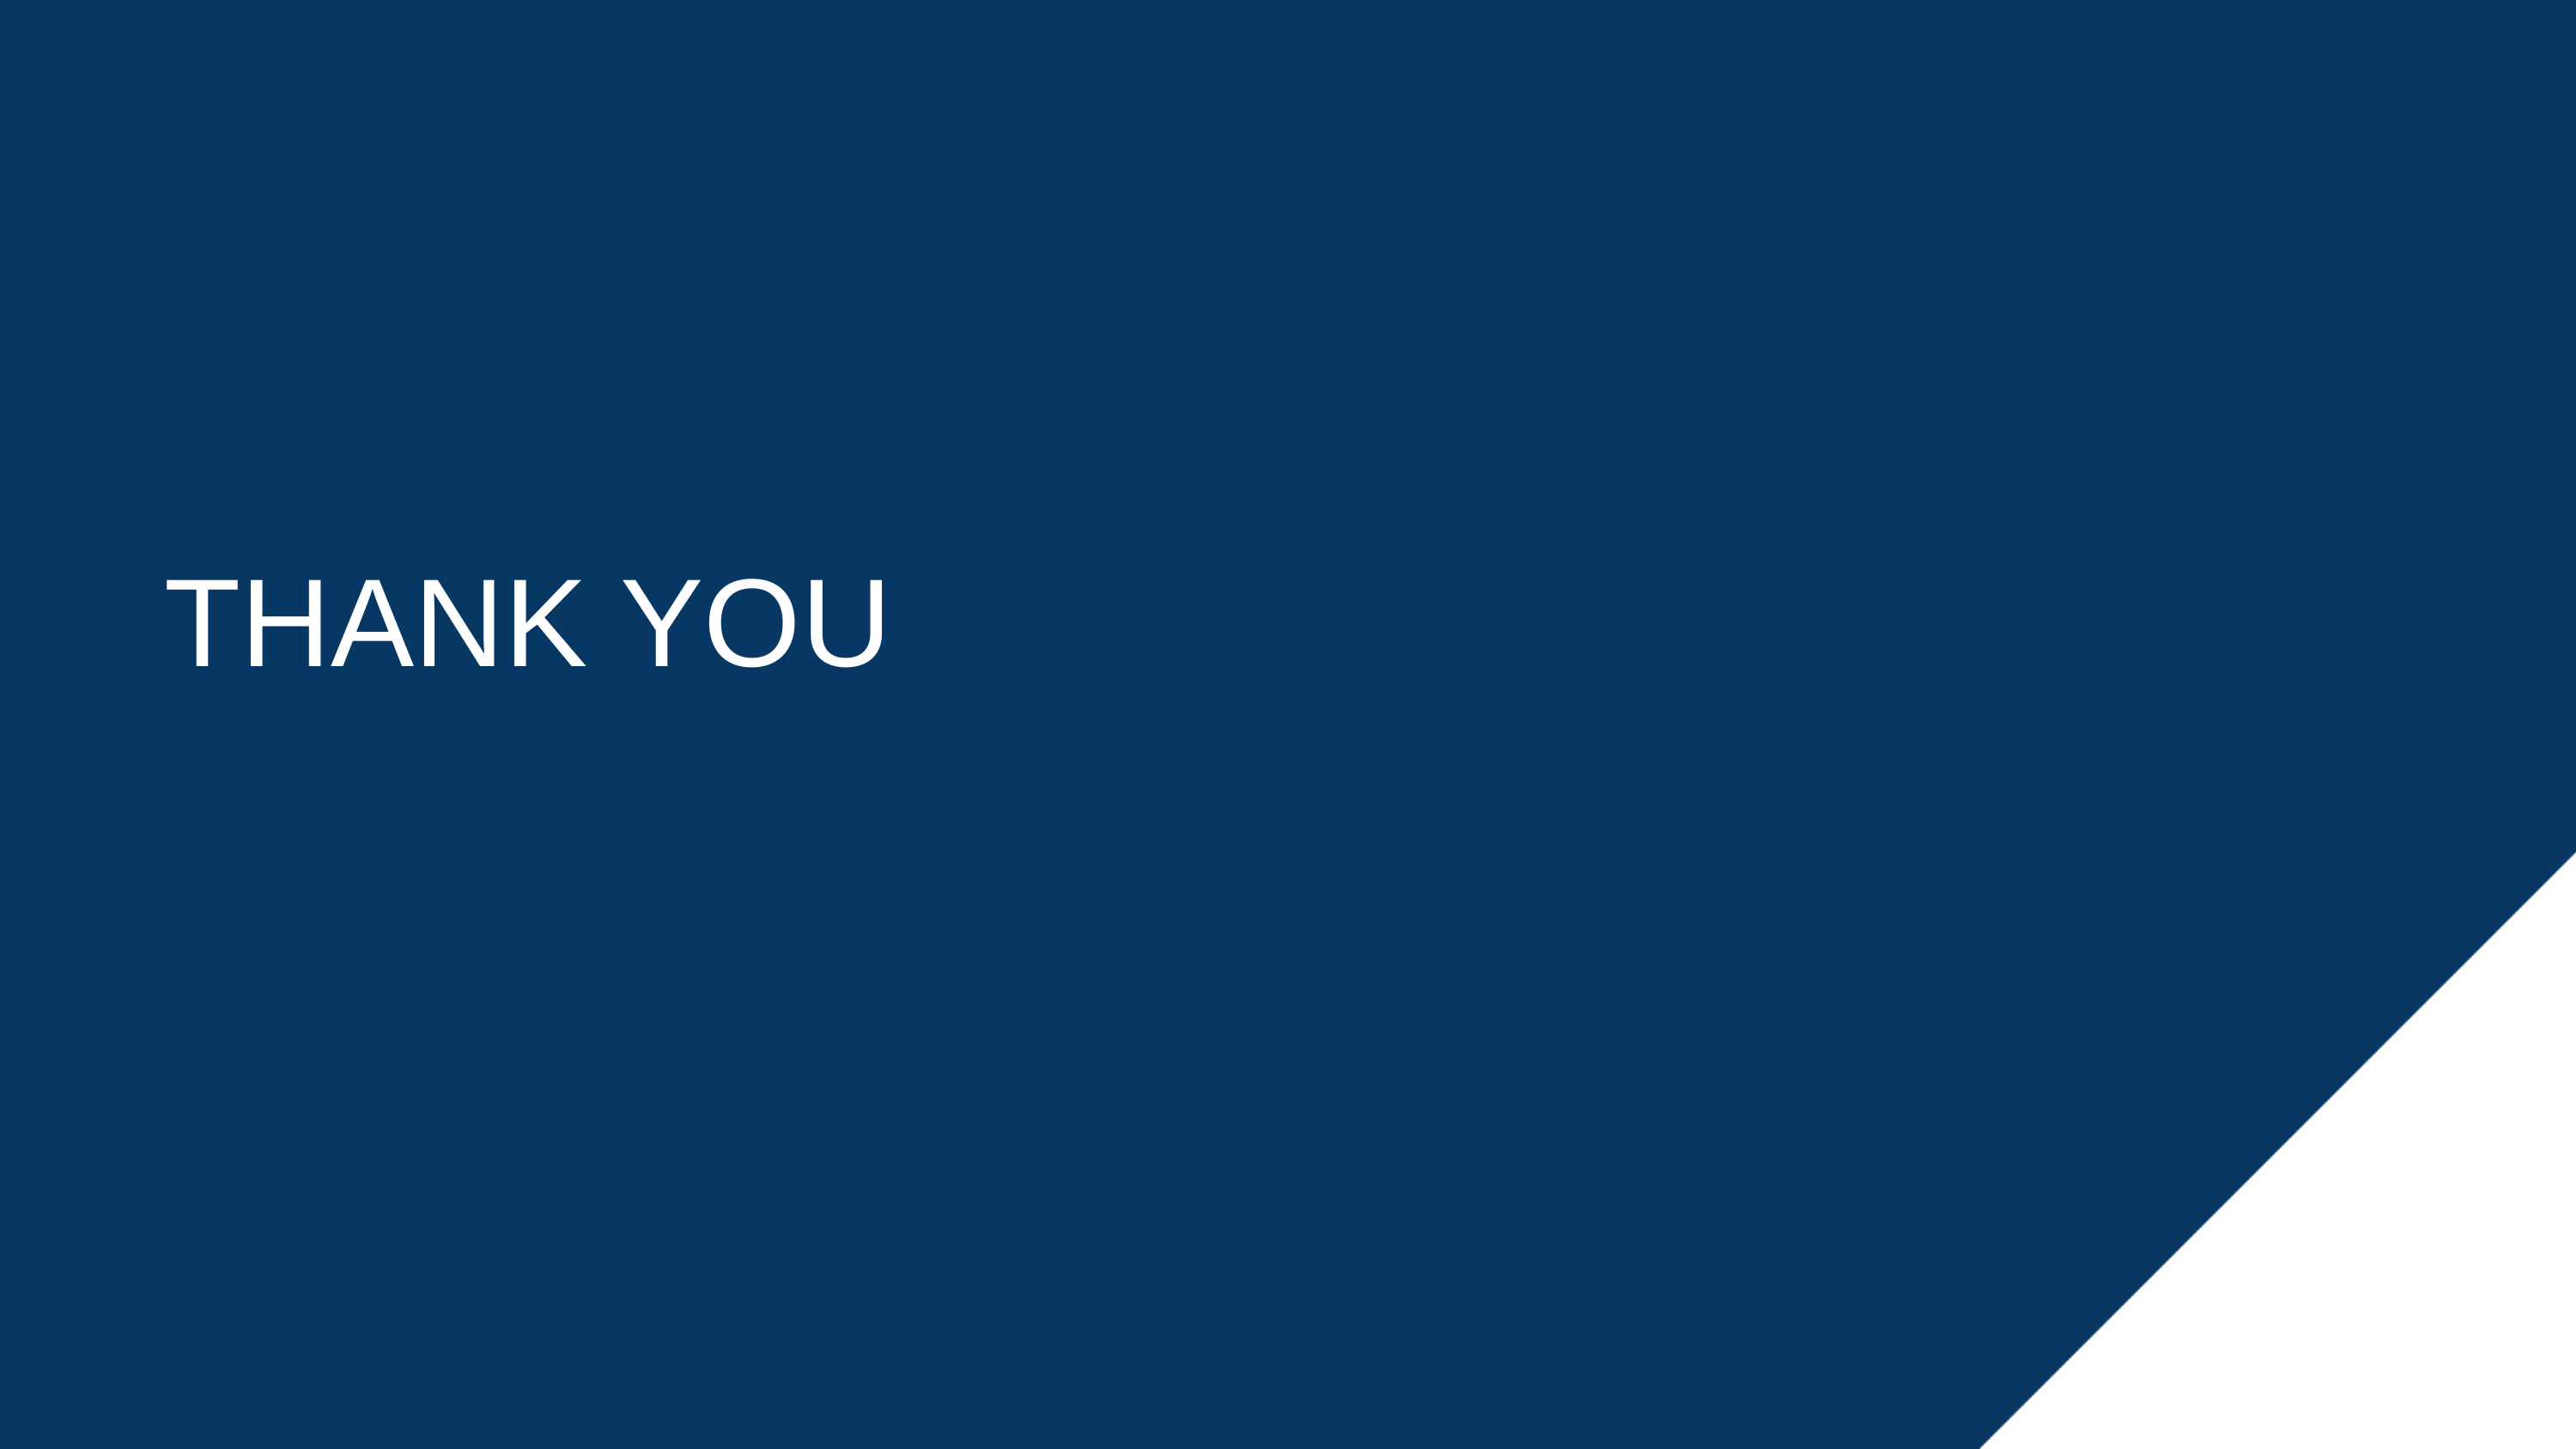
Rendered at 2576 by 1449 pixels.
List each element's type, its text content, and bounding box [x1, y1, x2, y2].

text_box THANK YOU [164, 541, 1253, 692]
text_box [0, 0, 2576, 1449]
